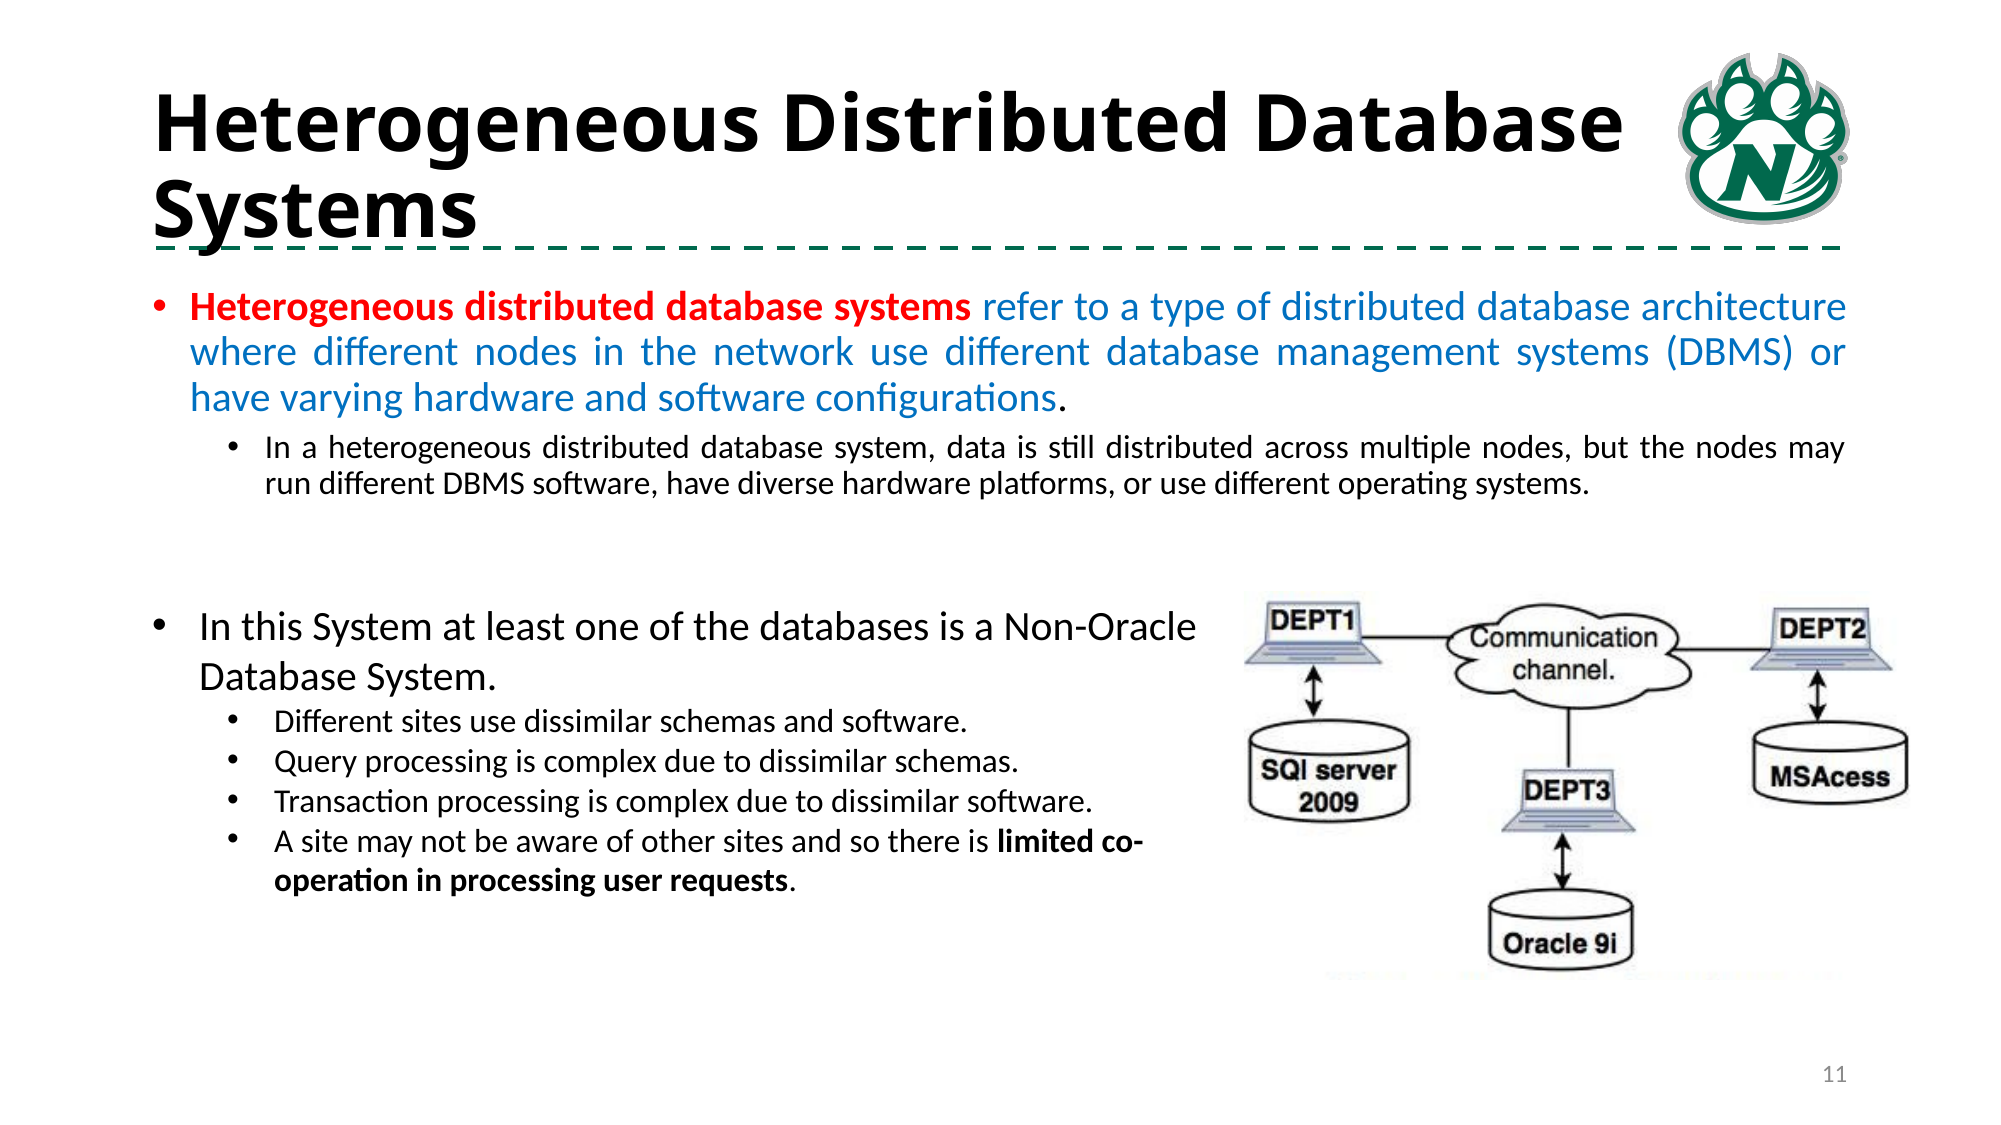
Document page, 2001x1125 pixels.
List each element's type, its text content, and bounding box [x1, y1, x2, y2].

text_box In this System at least one of the databases is a Non-Oracle Database System. Different sites use dissimilar schemas and software. Query processing is complex due to dissimilar schemas. Transaction processing is complex due to dissimilar software. A site may not be aware of other sites and so there is limited co-operation in processing user requests. [137, 591, 1224, 906]
picture [1243, 591, 1912, 980]
slide_number 11 [1412, 1066, 1863, 1103]
picture [1677, 52, 1850, 225]
title Heterogeneous Distributed Database Systems [137, 59, 1863, 277]
list Heterogeneous distributed database systems refer to a type of distributed database architecture where different nodes in the network use different database management systems (DBMS) or have varying hardware and software configurations. In a heterogeneous distributed database system, data is still distributed across multiple nodes, but the nodes may run different DBMS software, have diverse hardware platforms, or use different operating systems. [137, 277, 1863, 1066]
